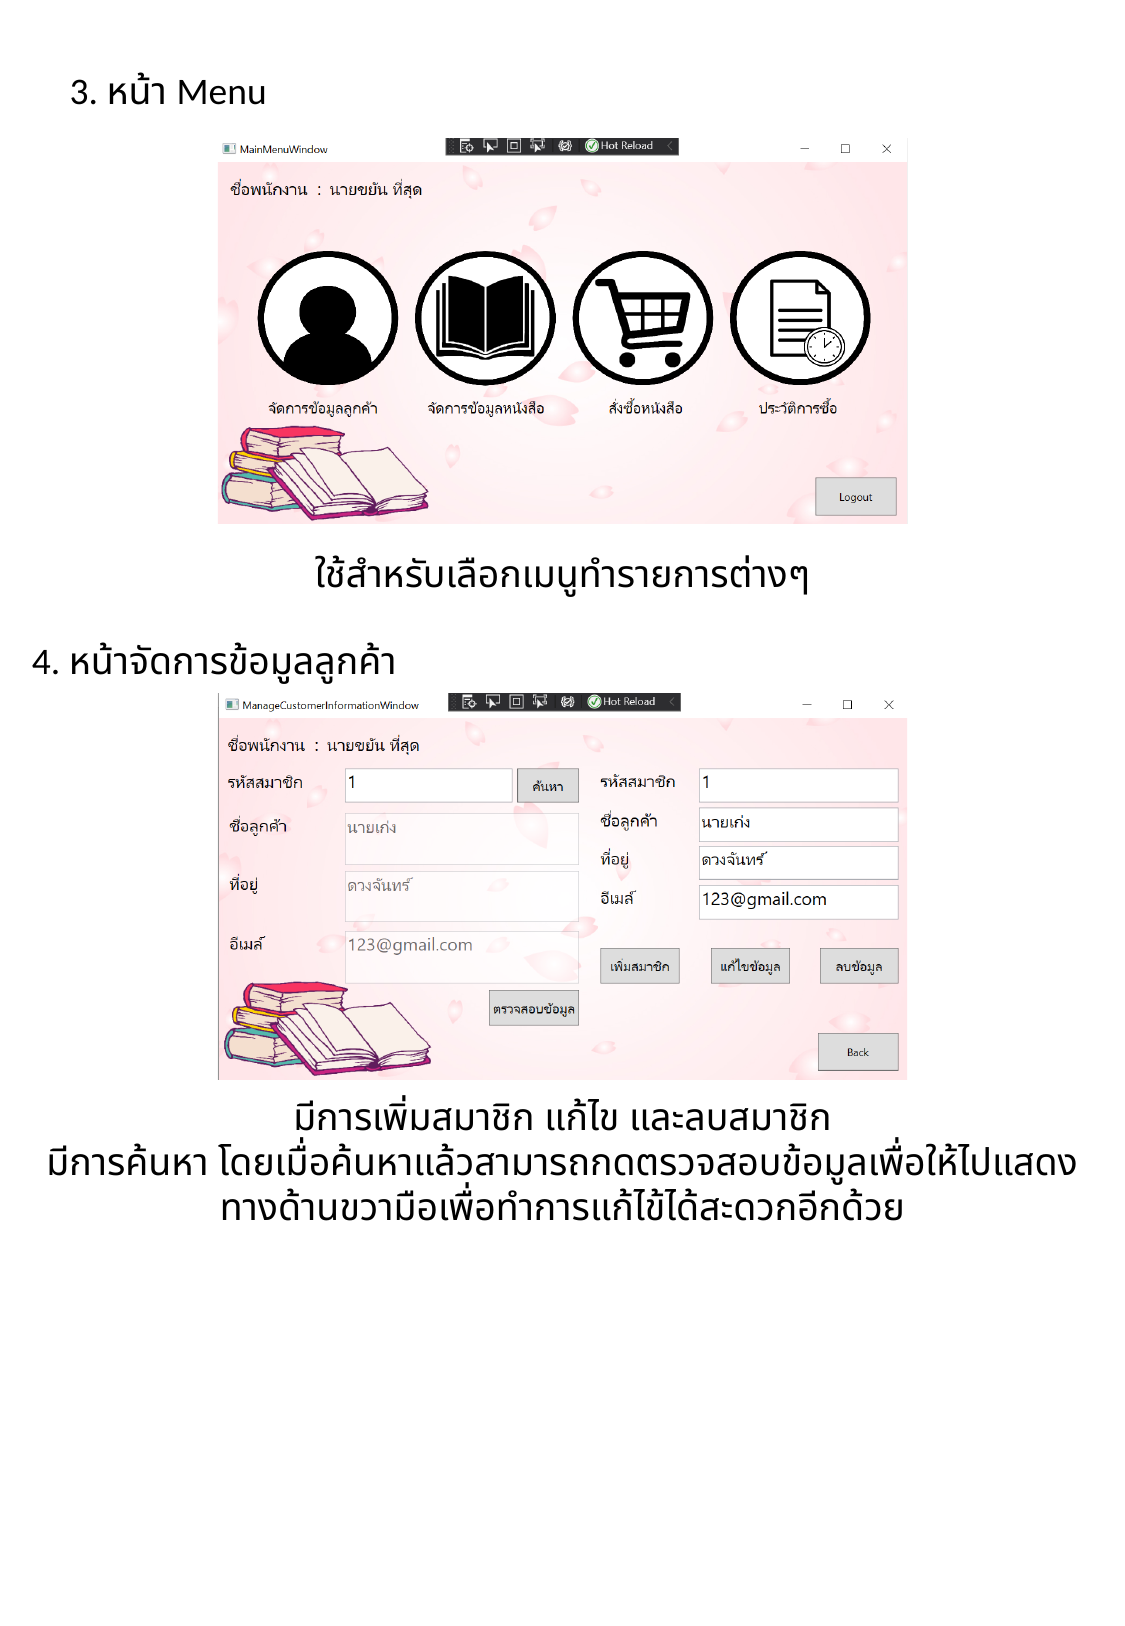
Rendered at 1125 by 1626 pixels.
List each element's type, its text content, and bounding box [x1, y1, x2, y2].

text_box มีการเพิ่มสมาชิก แก้ไข และลบสมาชิก มีการค้นหา โดยเมื่อค้นหาแล้วสามารถกดตรวจสอบข้อมูลเพื่อให้ไปแสดง ทางด้านขวามือเพื่อทำการแก้ไข้ได้สะดวกอีกด้วย [31, 1086, 1094, 1236]
text_box 3. หน้า Menu [54, 59, 291, 119]
text_box 4. หน้าจัดการข้อมูลลูกค้า [17, 629, 412, 690]
picture [217, 138, 908, 524]
text_box ใช้สำหรับเลือกเมนูทำรายการต่างๆ [300, 542, 825, 603]
picture [217, 693, 908, 1080]
